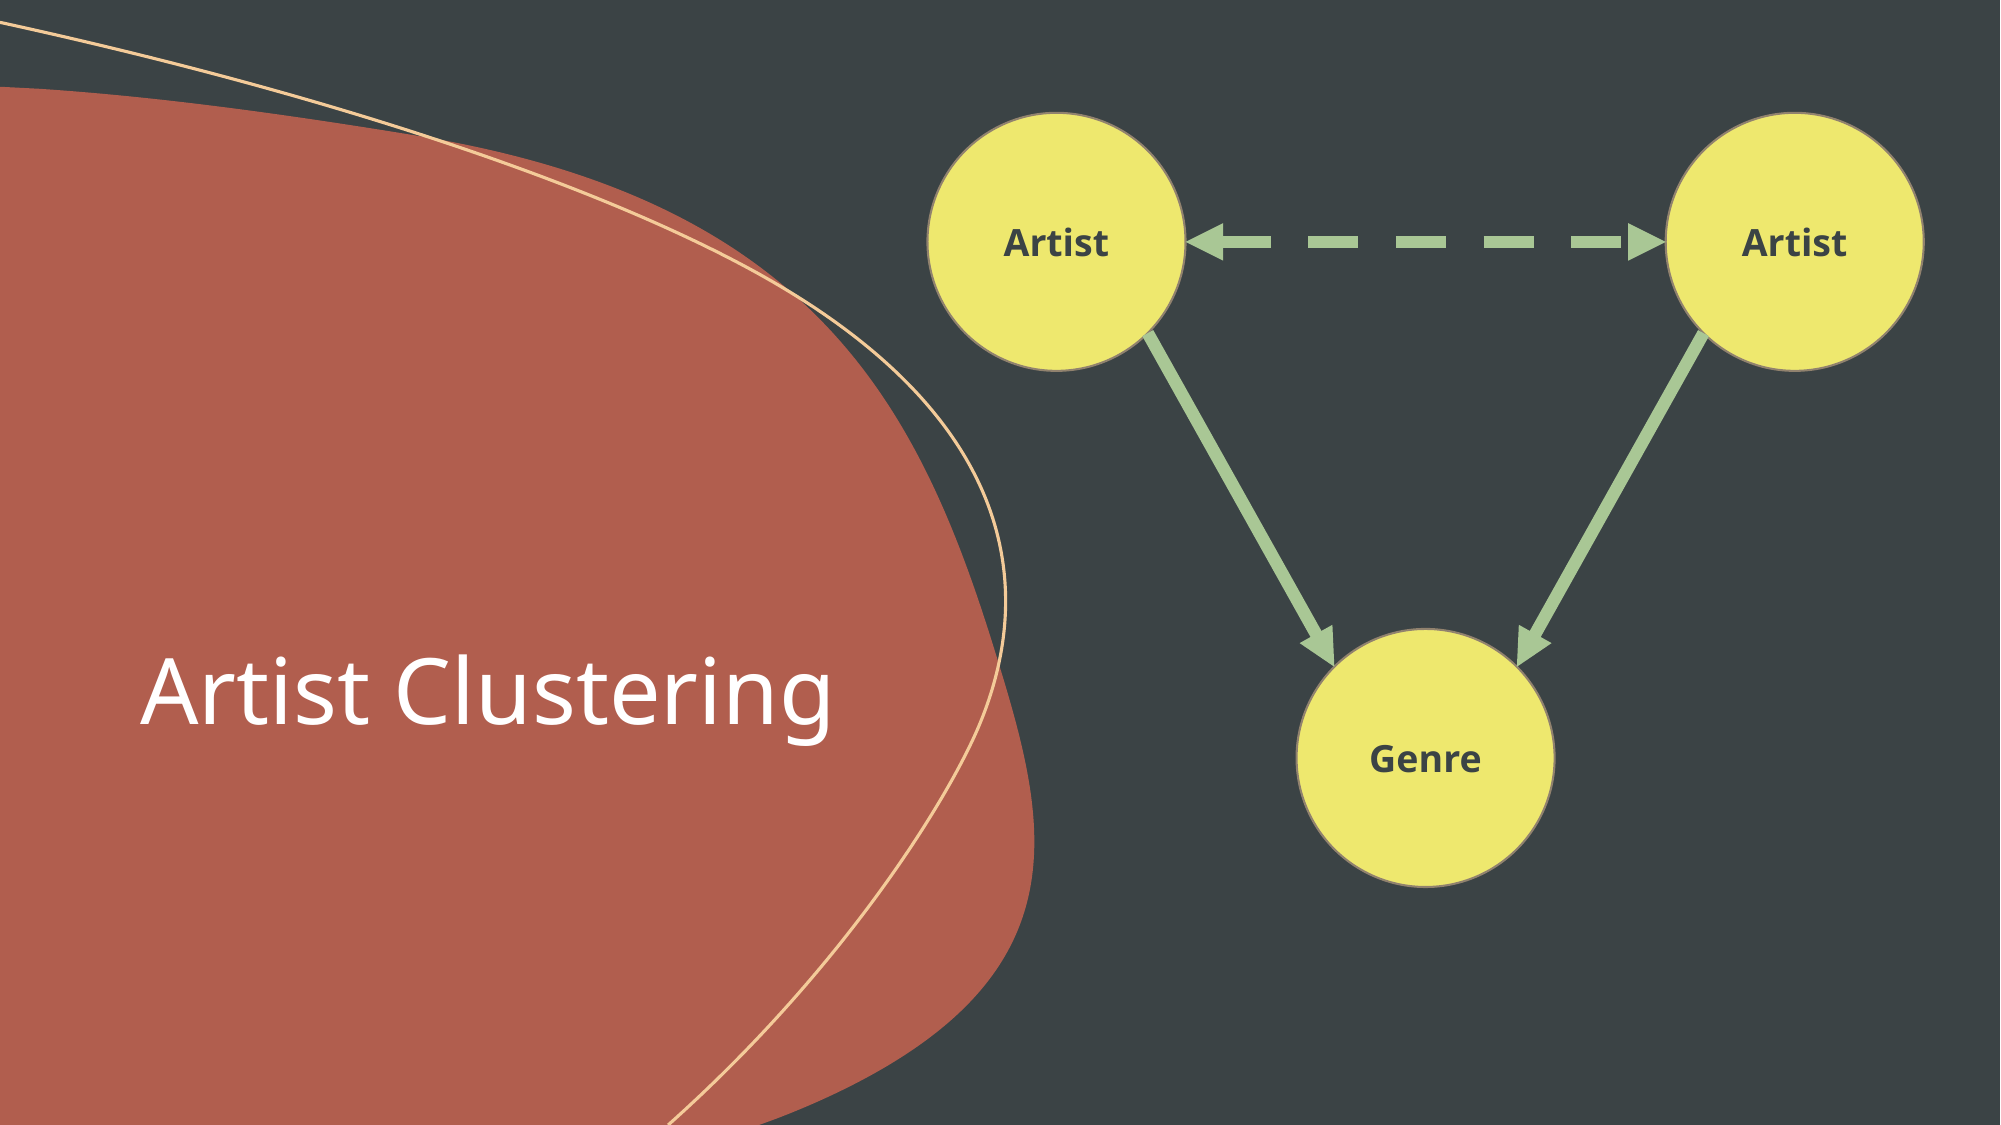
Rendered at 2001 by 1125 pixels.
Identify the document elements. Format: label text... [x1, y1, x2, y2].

text_box [0, 21, 927, 1125]
text_box [0, 85, 667, 1125]
text_box [0, 0, 2000, 1125]
text_box [671, 826, 1032, 1125]
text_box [927, 112, 1924, 887]
title Artist Clustering [125, 377, 875, 753]
text_box [438, 138, 793, 292]
